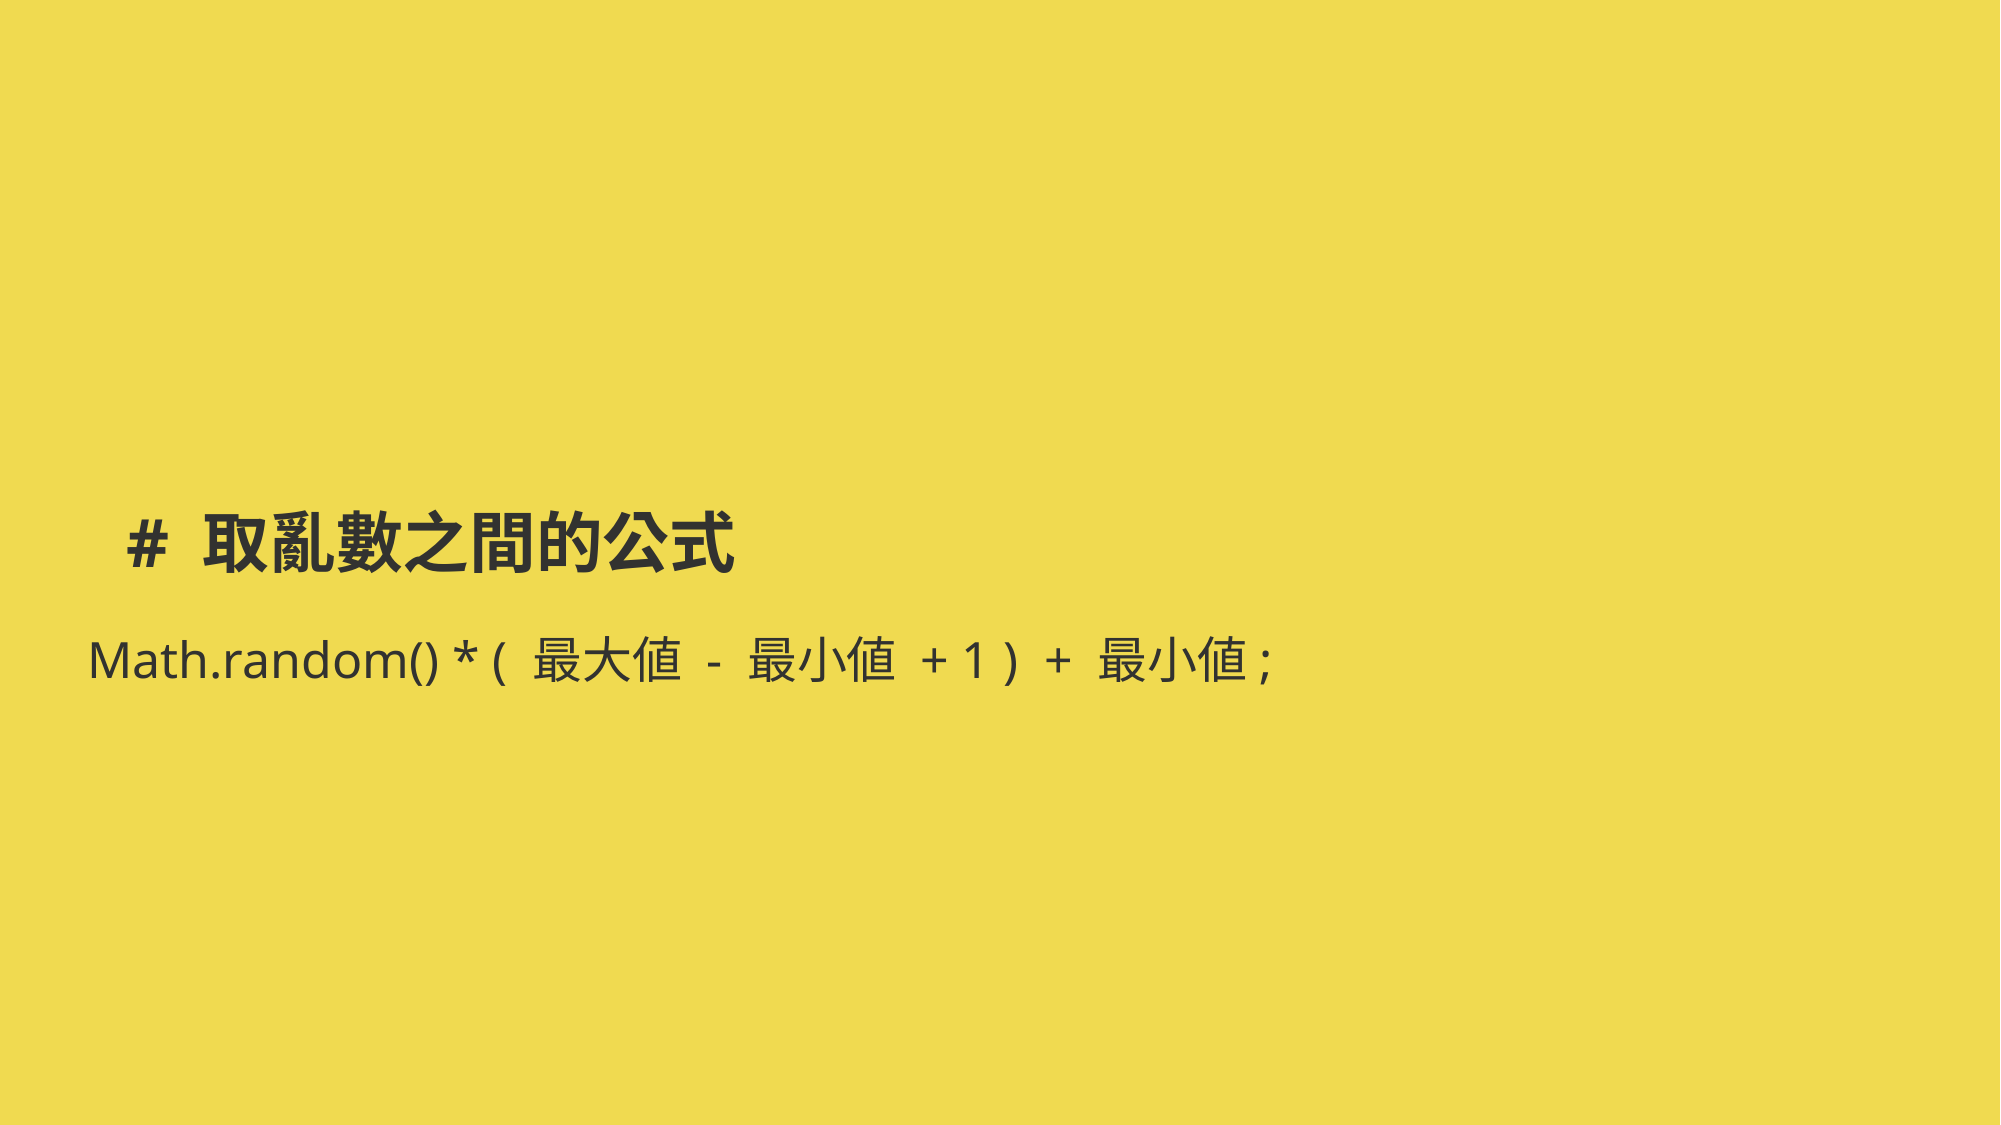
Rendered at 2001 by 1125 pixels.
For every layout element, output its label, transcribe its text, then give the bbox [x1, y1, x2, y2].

text_box Math.random() * ( 最大値 - 最小値 + 1 ) + 最小値; [72, 621, 1288, 697]
title # 取亂數之間的公式 [111, 486, 1042, 606]
